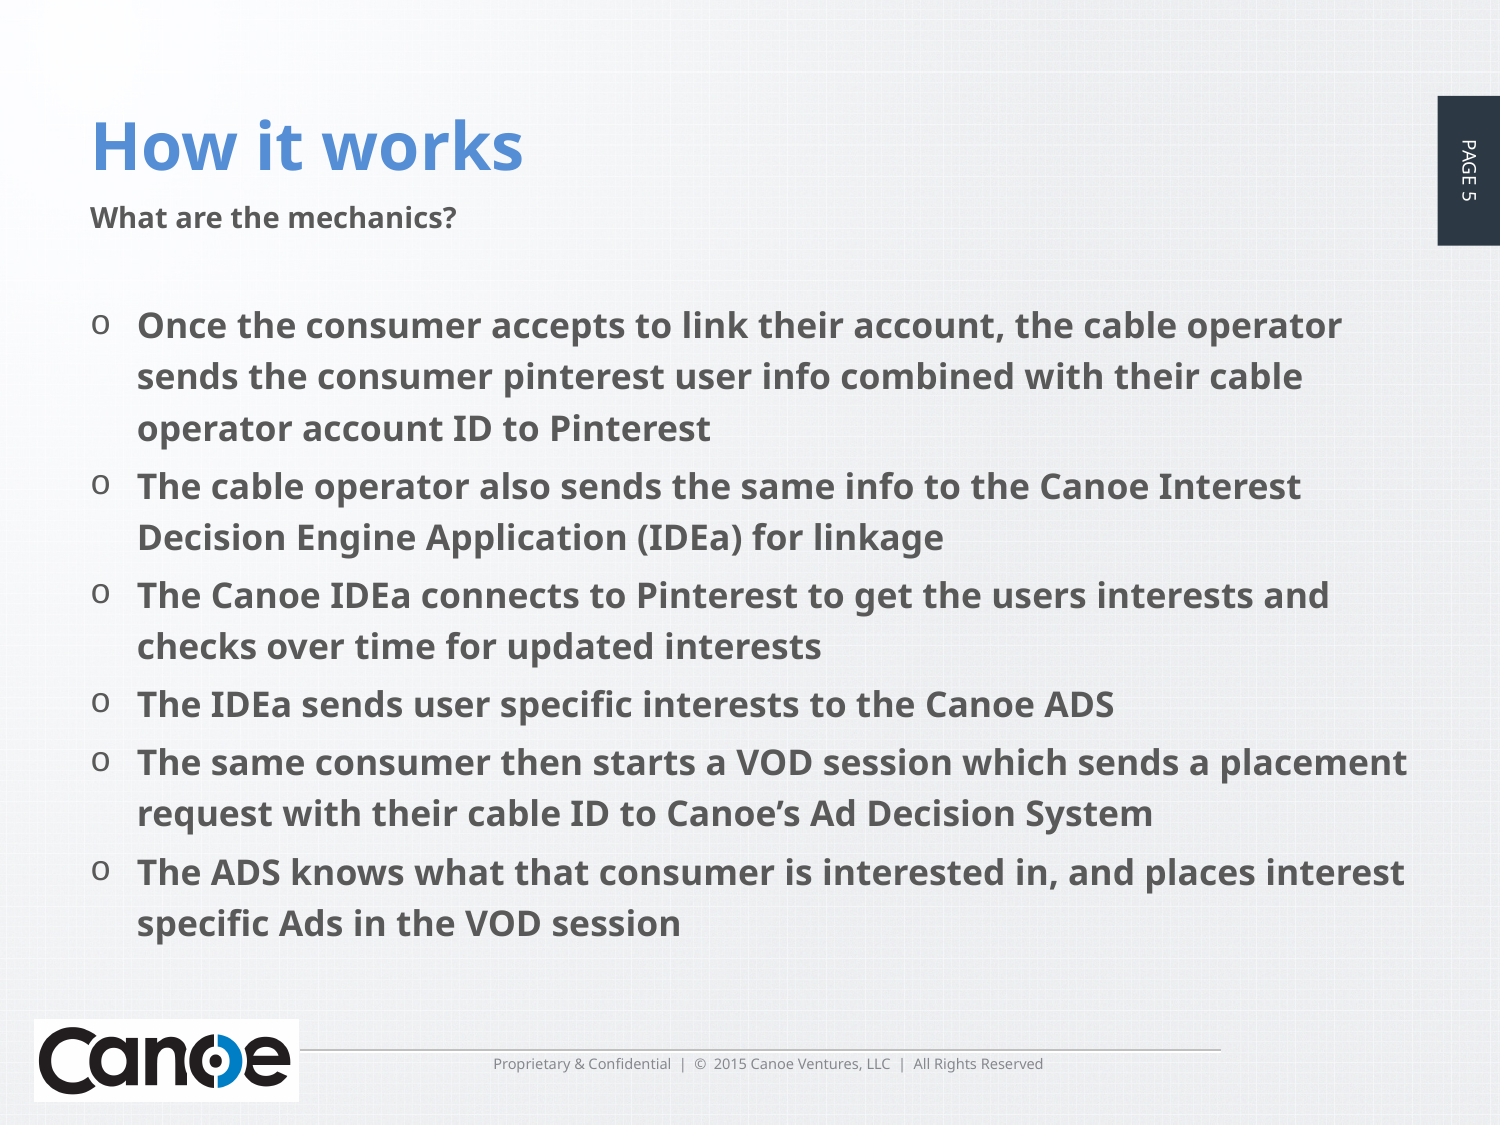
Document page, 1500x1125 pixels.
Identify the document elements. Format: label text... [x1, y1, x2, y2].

list Once the consumer accepts to link their account, the cable operator sends the consumer pinterest user info combined with their cable operator account ID to Pinterest The cable operator also sends the same info to the Canoe Interest Decision Engine Application (IDEa) for linkage The Canoe IDEa connects to Pinterest to get the users interests and checks over time for updated interests The IDEa sends user specific interests to the Canoe ADS The same consumer then starts a VOD session which sends a placement request with their cable ID to Canoe’s Ad Decision System The ADS knows what that consumer is interested in, and places interest specific Ads in the VOD session [75, 287, 1425, 963]
list What are the mechanics? [75, 191, 1025, 263]
title How it works [75, 50, 1425, 238]
picture [0, 0, 1500, 1125]
